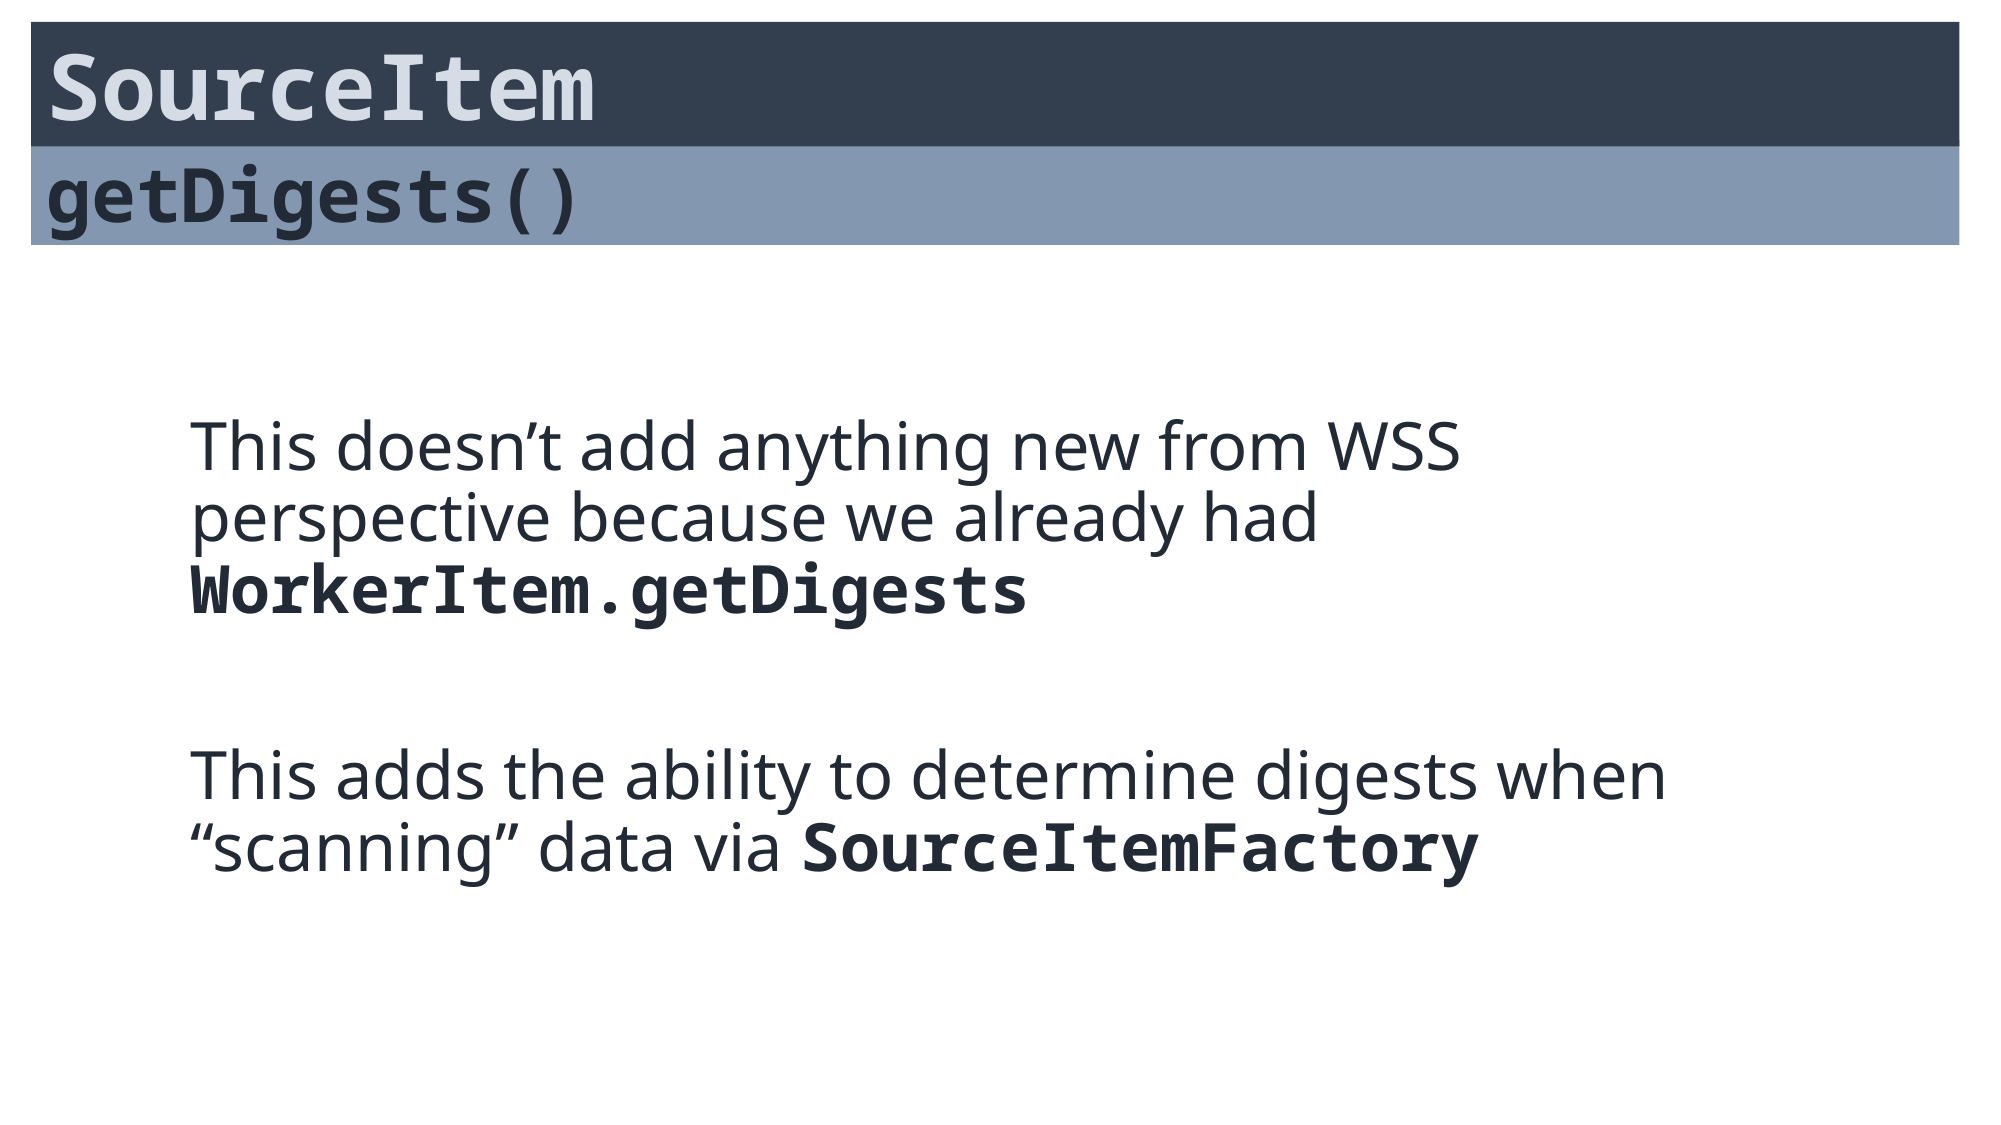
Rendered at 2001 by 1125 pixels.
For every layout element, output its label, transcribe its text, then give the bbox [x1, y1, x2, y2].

text_box This doesn’t add anything new from WSS perspective because we already had WorkerItem.getDigests This adds the ability to determine digests when “scanning” data via SourceItemFactory [175, 310, 1824, 988]
text_box getDigests() [31, 147, 1960, 245]
text_box SourceItem [31, 21, 1960, 147]
